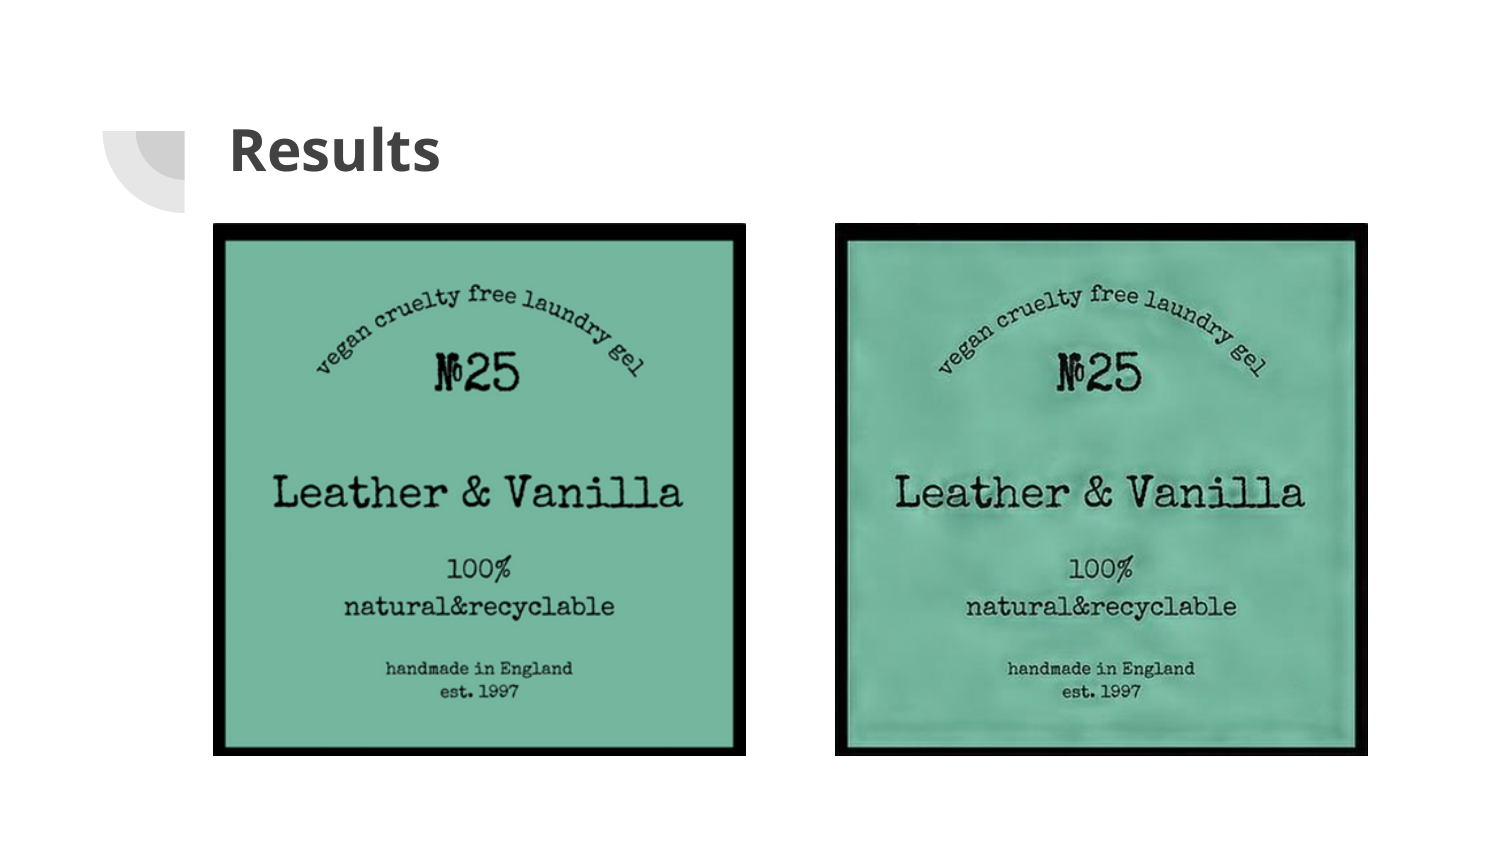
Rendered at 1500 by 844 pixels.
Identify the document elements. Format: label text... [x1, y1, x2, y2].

title Results [213, 98, 1368, 263]
picture [835, 223, 1368, 756]
picture [213, 223, 746, 756]
